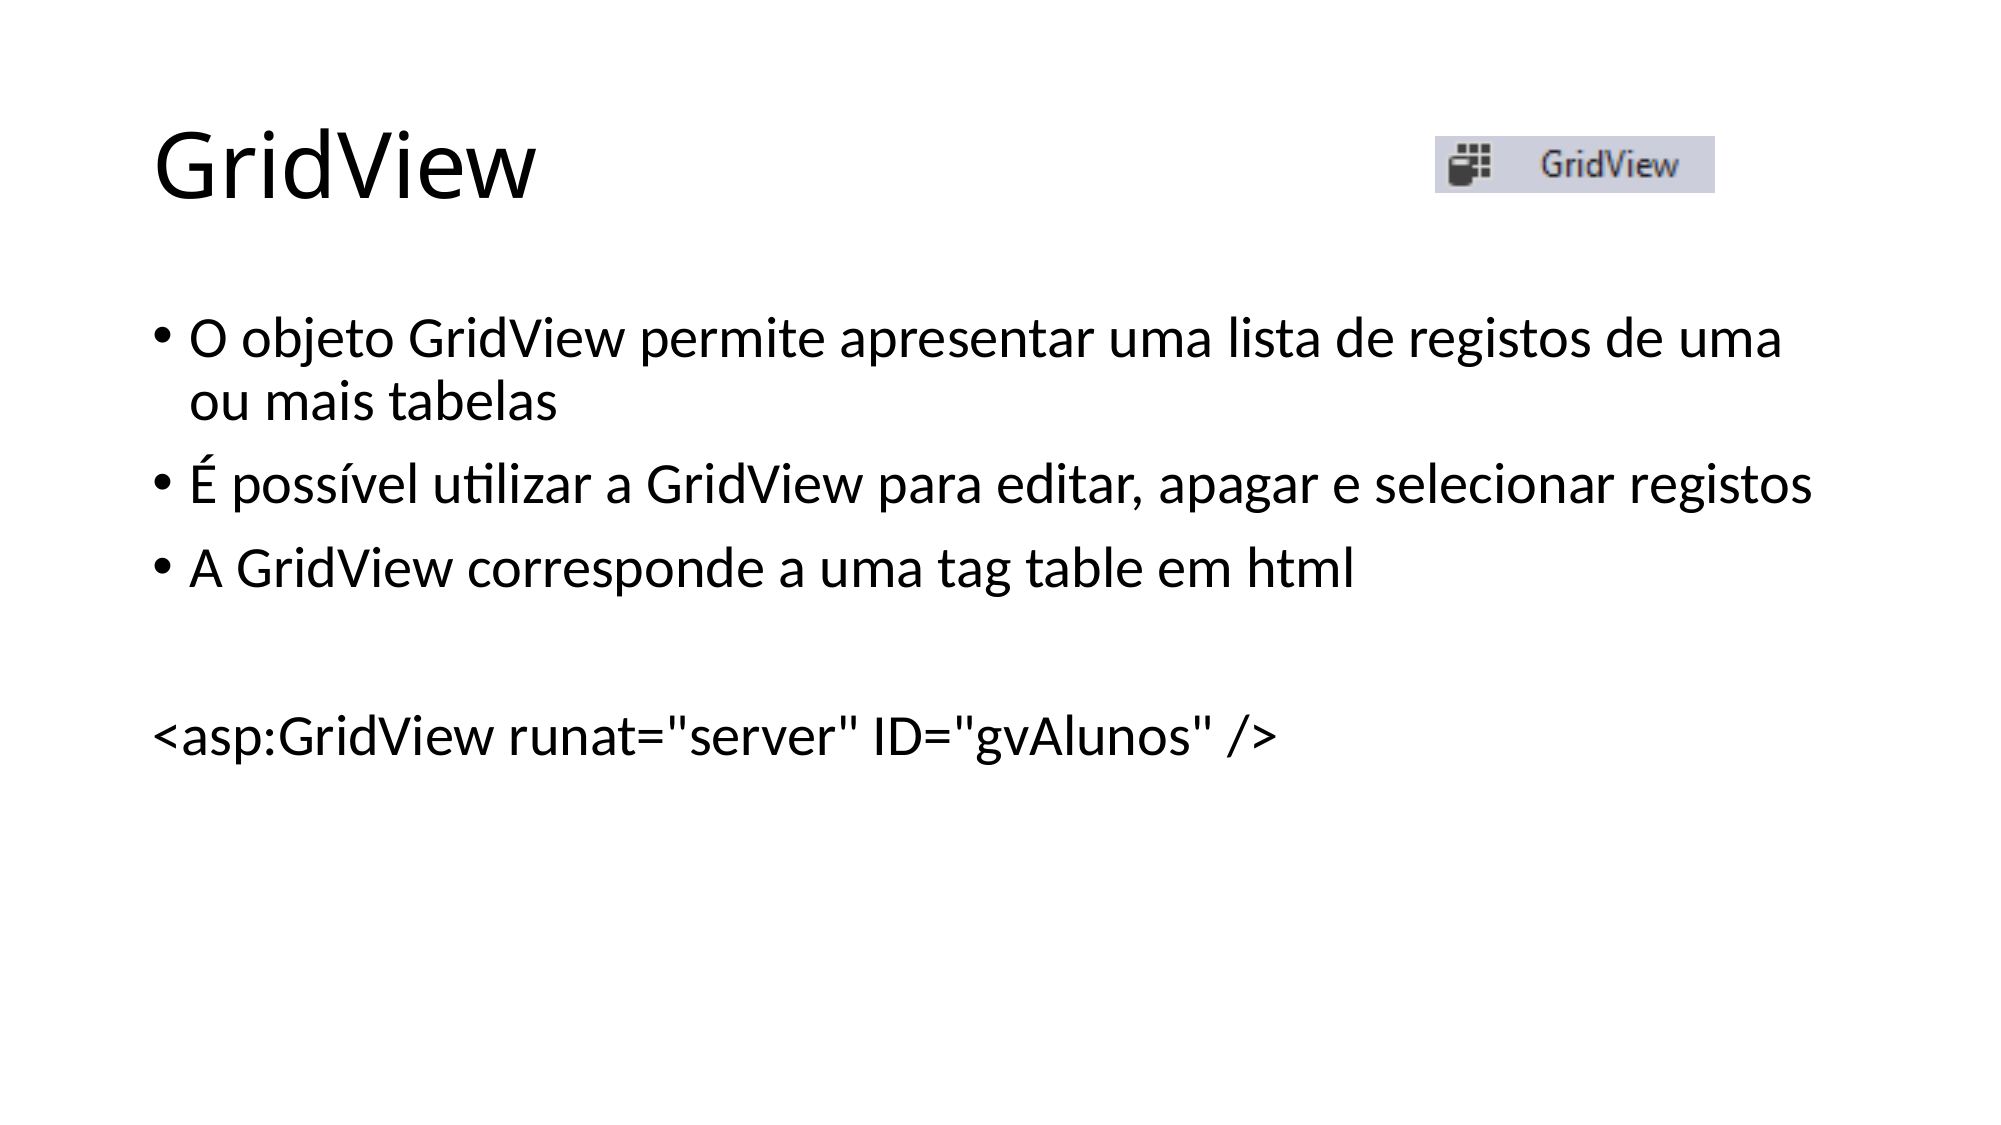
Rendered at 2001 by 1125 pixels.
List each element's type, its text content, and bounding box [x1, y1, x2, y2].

title GridView [137, 59, 1863, 278]
list O objeto GridView permite apresentar uma lista de registos de uma ou mais tabelas É possível utilizar a GridView para editar, apagar e selecionar registos A GridView corresponde a uma tag table em html <asp:GridView runat="server" ID="gvAlunos" /> [137, 299, 1863, 1014]
picture [1435, 136, 1715, 193]
